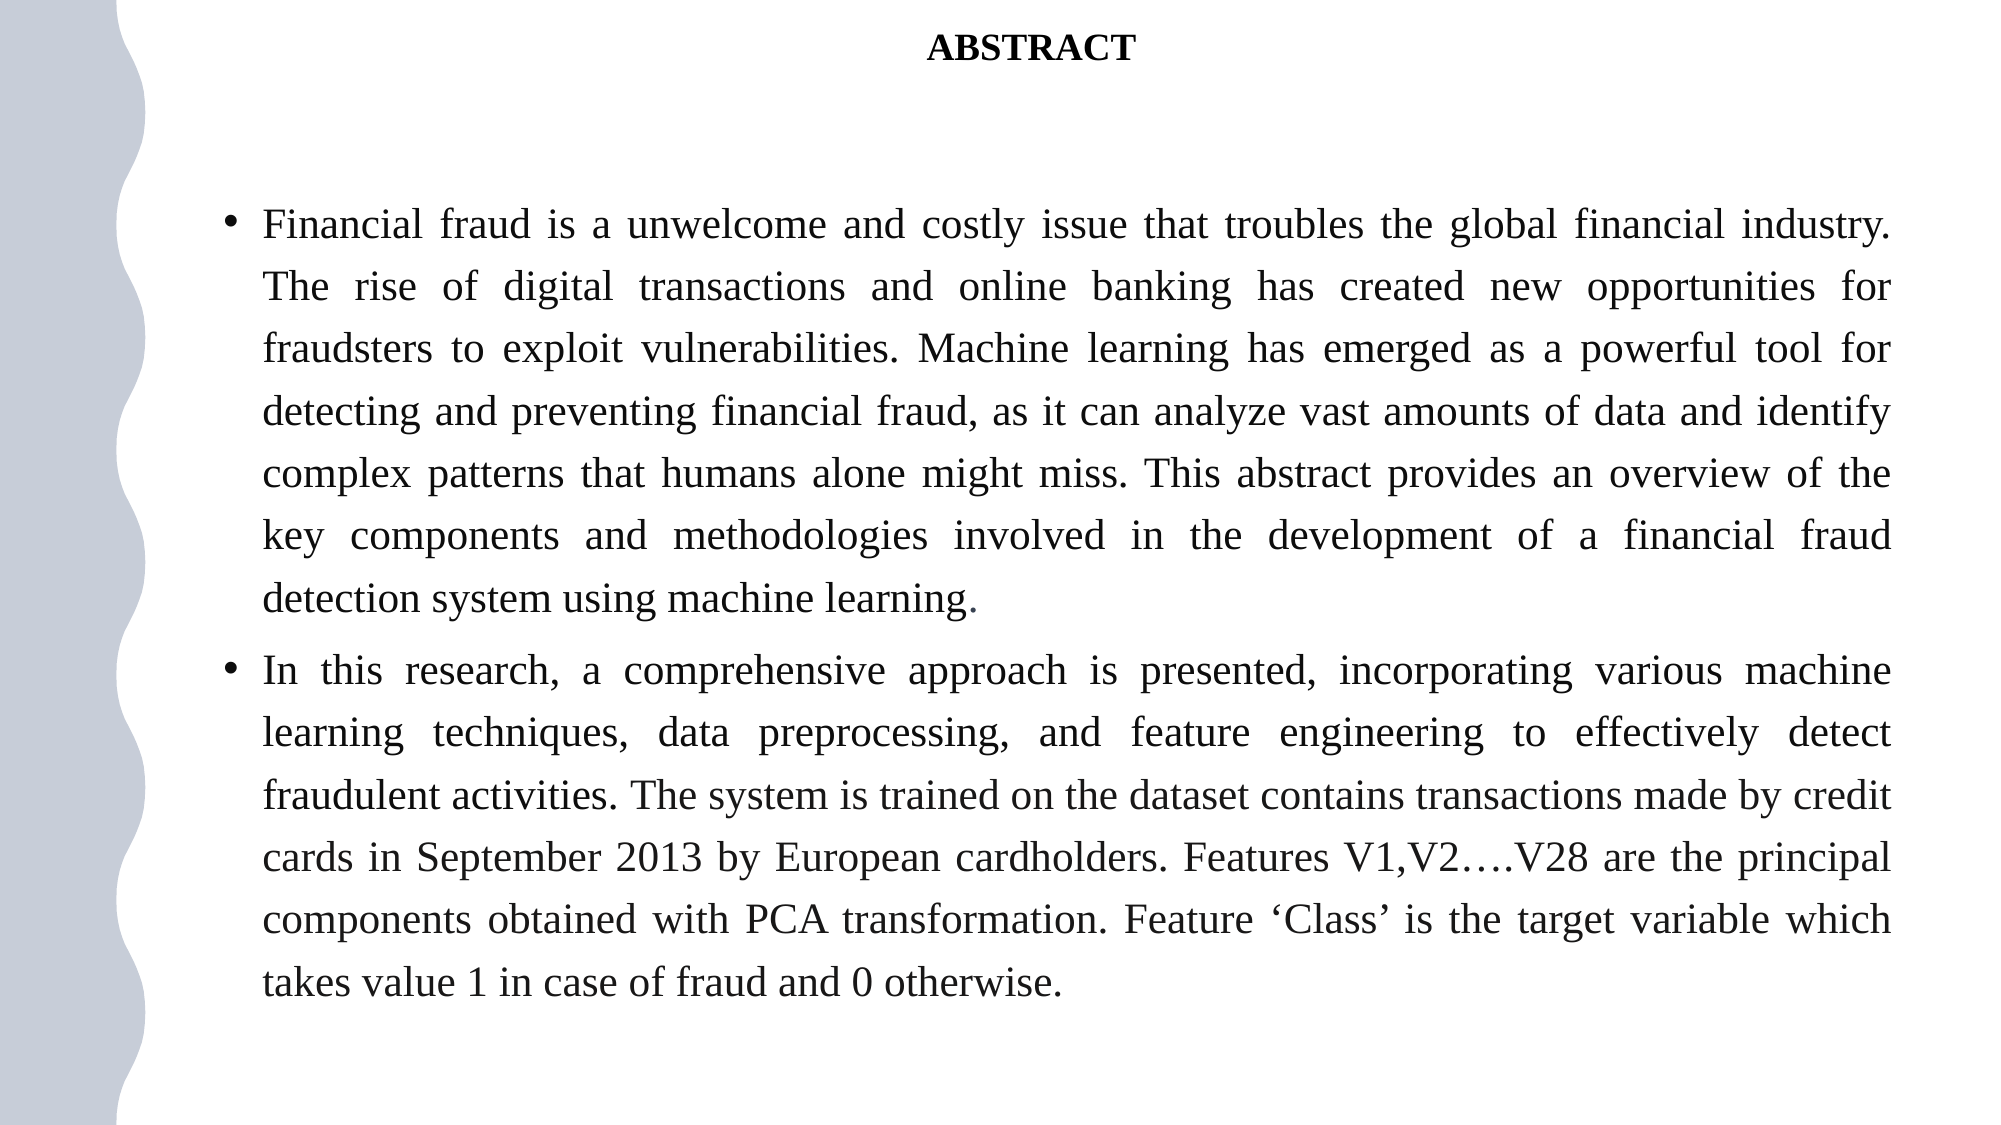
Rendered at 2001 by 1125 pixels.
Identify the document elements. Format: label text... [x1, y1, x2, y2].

title ABSTRACT [146, 20, 1909, 124]
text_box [0, 0, 146, 1125]
list Financial fraud is a unwelcome and costly issue that troubles the global financial industry. The rise of digital transactions and online banking has created new opportunities for fraudsters to exploit vulnerabilities. Machine learning has emerged as a powerful tool for detecting and preventing financial fraud, as it can analyze vast amounts of data and identify complex patterns that humans alone might miss. This abstract provides an overview of the key components and methodologies involved in the development of a financial fraud detection system using machine learning. In this research, a comprehensive approach is presented, incorporating various machine learning techniques, data preprocessing, and feature engineering to effectively detect fraudulent activities. The system is trained on the dataset contains transactions made by credit cards in September 2013 by European cardholders. Features V1,V2….V28 are the principal components obtained with PCA transformation. Feature ‘Class’ is the target variable which takes value 1 in case of fraud and 0 otherwise. [208, 176, 1909, 1055]
text_box [146, 0, 2000, 1125]
text_box [246, 510, 1147, 577]
